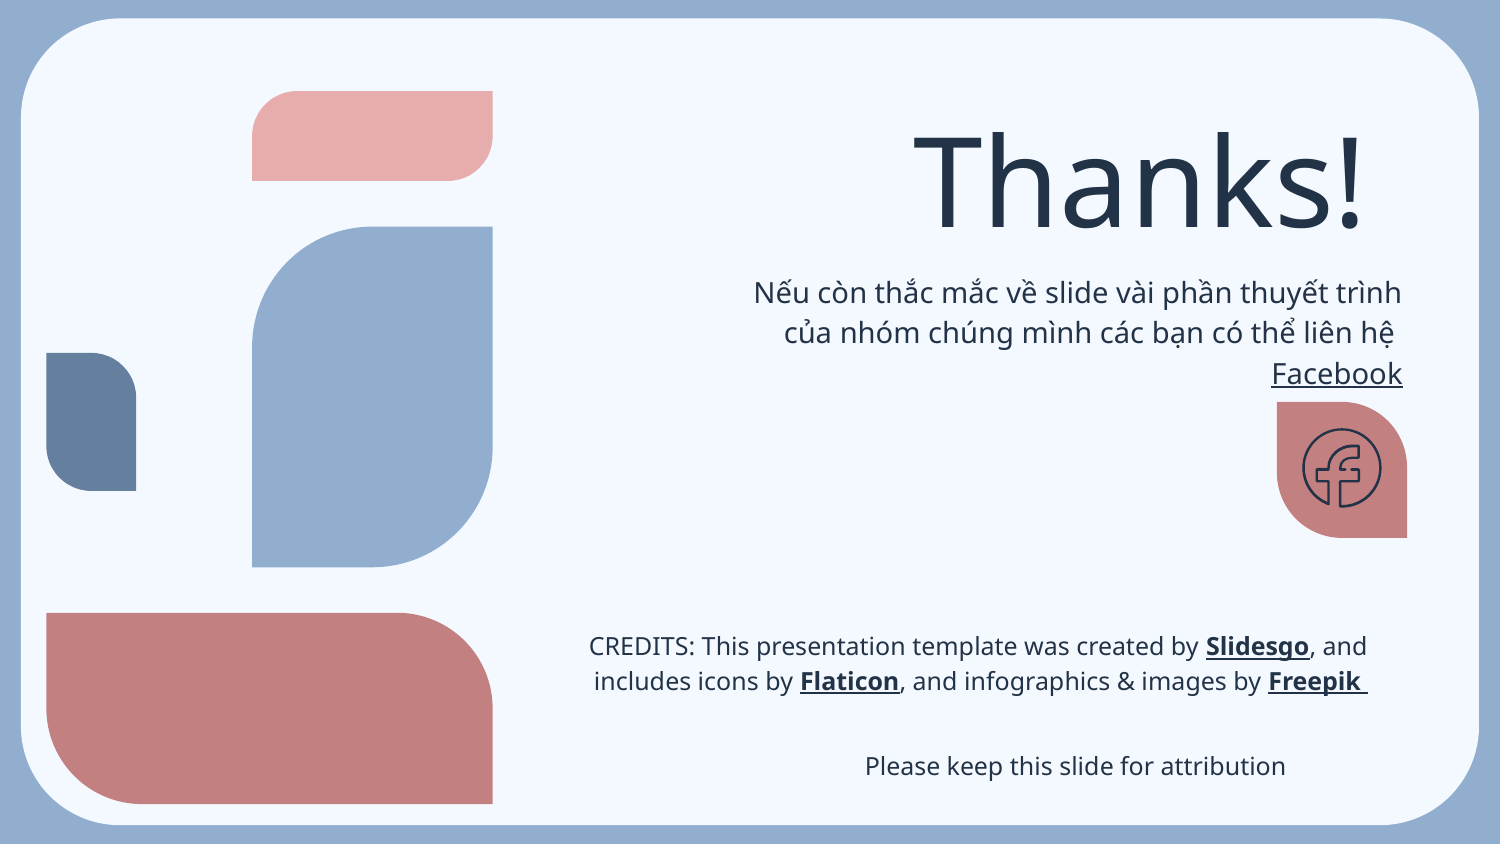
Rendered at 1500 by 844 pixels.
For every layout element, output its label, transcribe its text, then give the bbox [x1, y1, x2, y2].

text_box Please keep this slide for attribution [621, 735, 1303, 779]
text_box [1302, 428, 1382, 508]
text_box [1276, 401, 1408, 538]
title Thanks! [653, 119, 1383, 268]
subtitle Nếu còn thắc mắc về slide vài phần thuyết trình của nhóm chúng mình các bạn có thể liên hệ Facebook [687, 253, 1418, 428]
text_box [46, 90, 493, 805]
